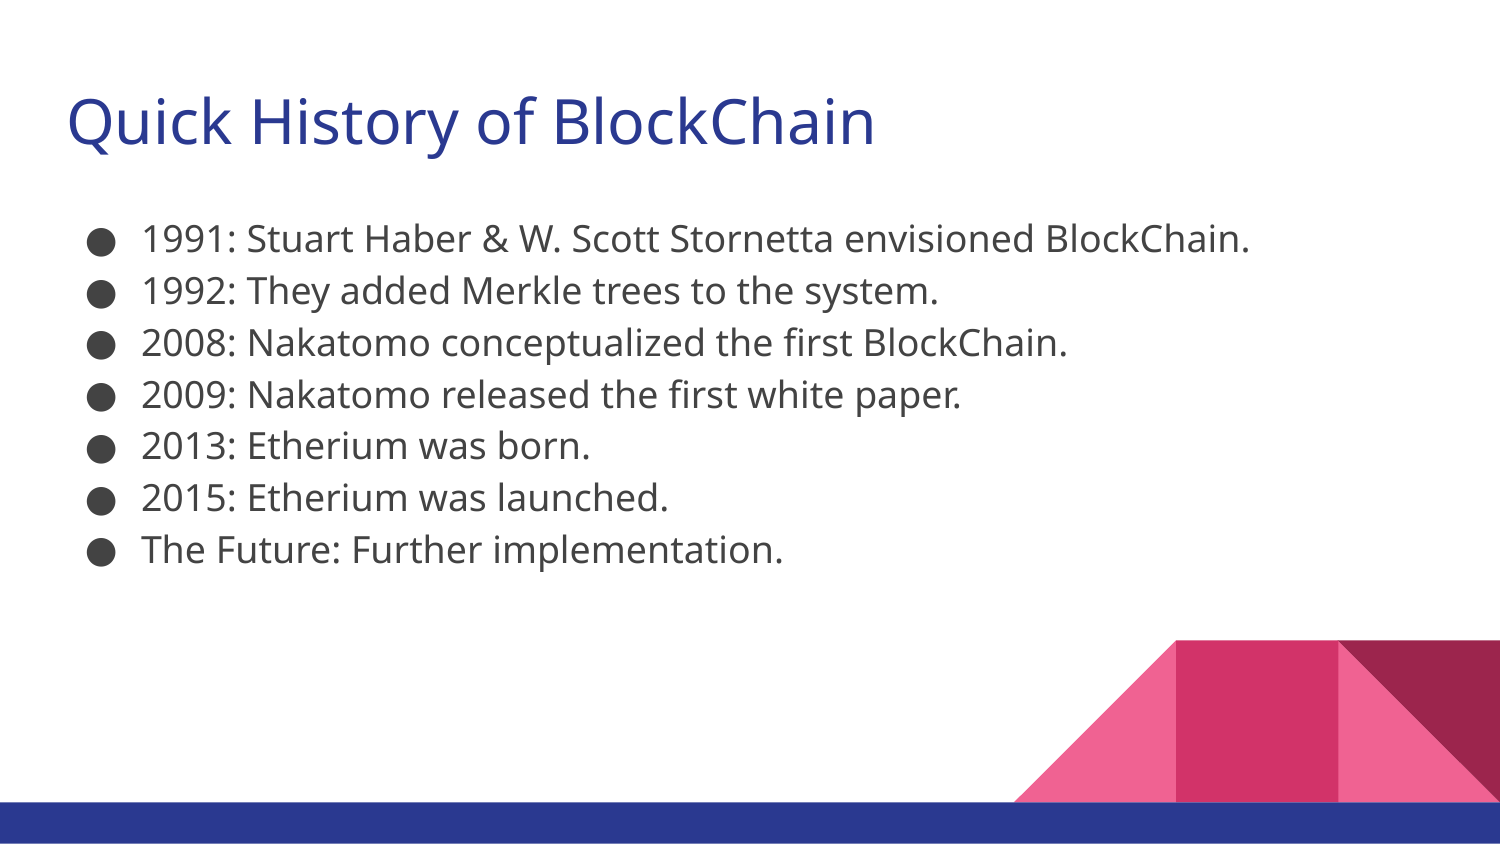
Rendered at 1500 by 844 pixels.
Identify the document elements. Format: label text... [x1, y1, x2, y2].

title Quick History of BlockChain [51, 67, 1449, 167]
list 1991: Stuart Haber & W. Scott Stornetta envisioned BlockChain. 1992: They added Merkle trees to the system. 2008: Nakatomo conceptualized the first BlockChain. 2009: Nakatomo released the first white paper. 2013: Etherium was born. 2015: Etherium was launched. The Future: Further implementation. [51, 193, 1449, 755]
